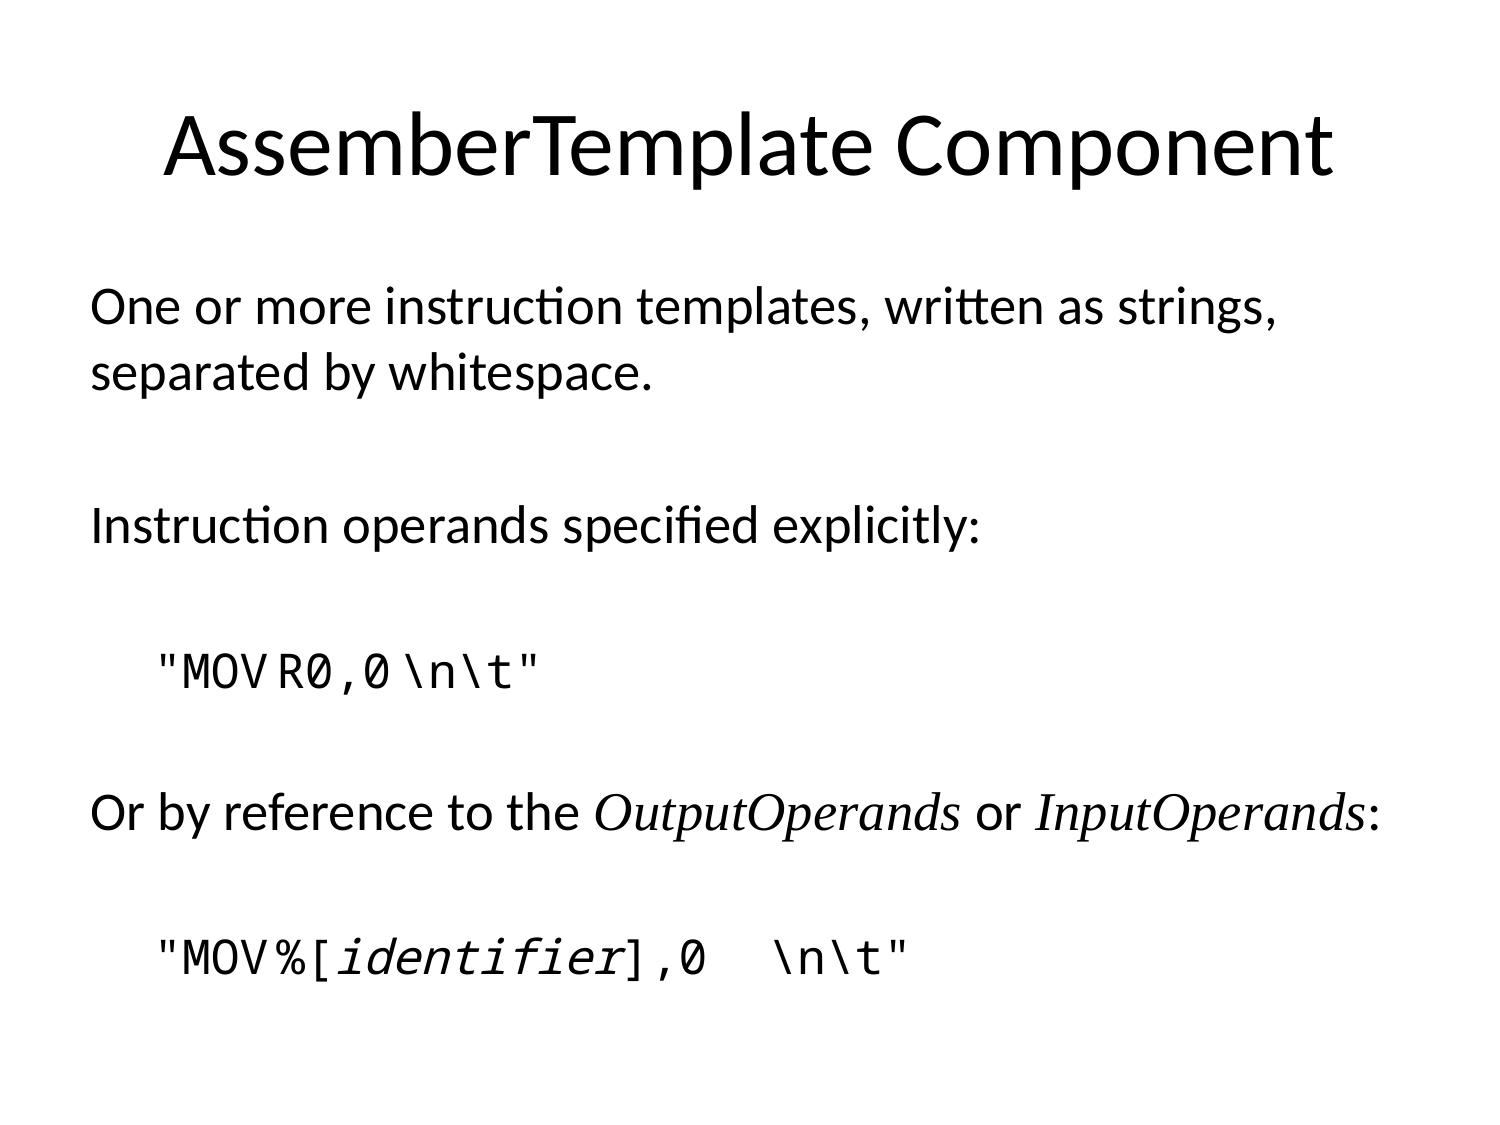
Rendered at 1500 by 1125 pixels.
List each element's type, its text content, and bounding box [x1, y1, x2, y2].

title AssemberTemplate Component [75, 45, 1425, 233]
list One or more instruction templates, written as strings, separated by whitespace. Instruction operands specified explicitly: "MOV R0,0 \n\t" Or by reference to the OutputOperands or InputOperands: "MOV %[identifier],0 \n\t" [75, 262, 1425, 1005]
